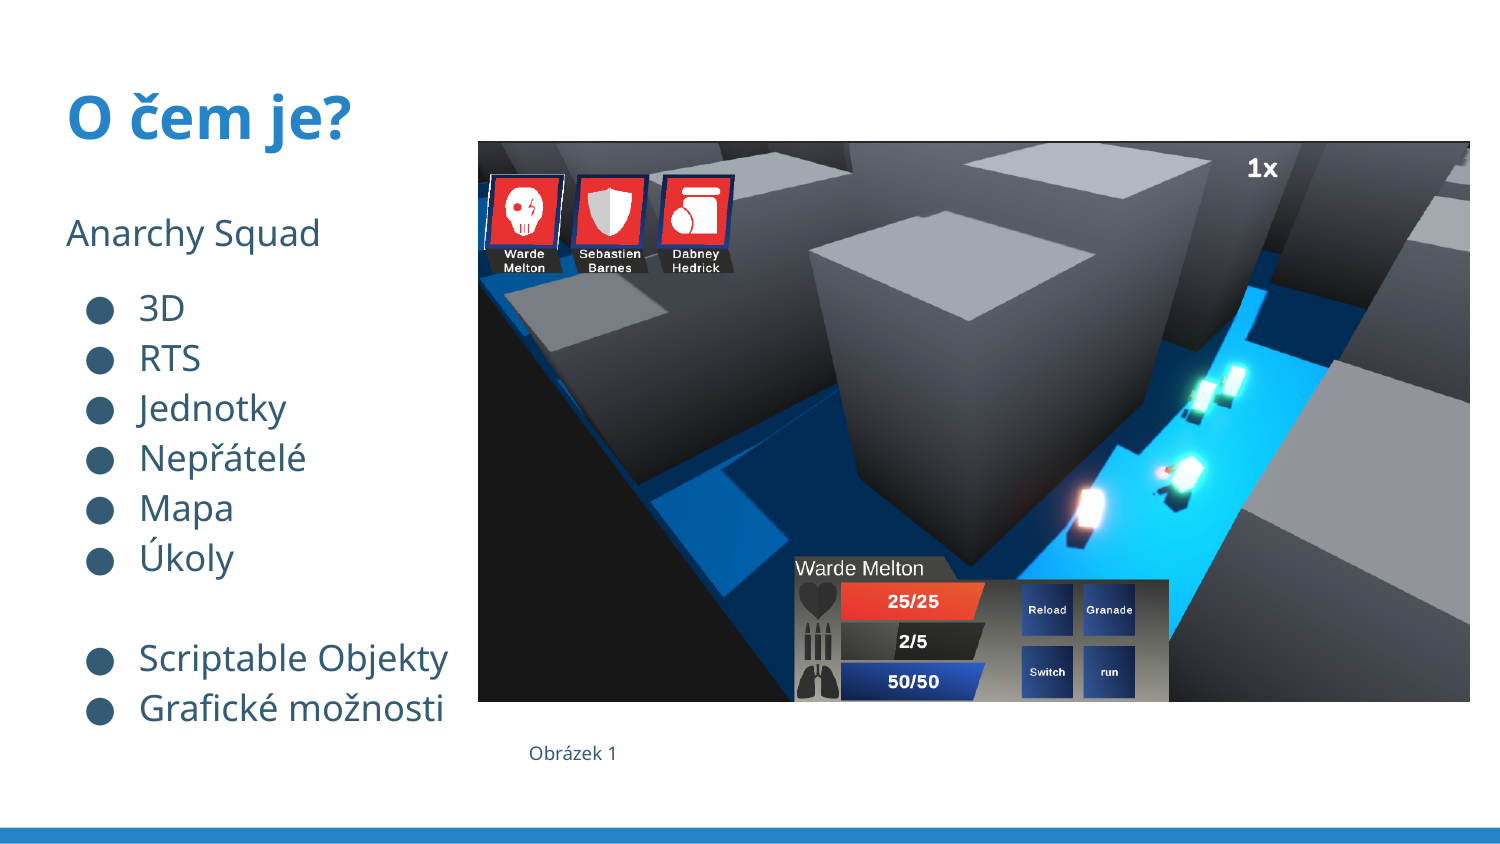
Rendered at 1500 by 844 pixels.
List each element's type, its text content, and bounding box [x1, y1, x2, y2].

list Anarchy Squad 3D RTS Jednotky Nepřátelé Mapa Úkoly Scriptable Objekty Grafické možnosti [51, 189, 1449, 750]
picture [478, 141, 1470, 703]
title O čem je? [51, 64, 1449, 167]
text_box Obrázek 1 [513, 730, 1210, 776]
